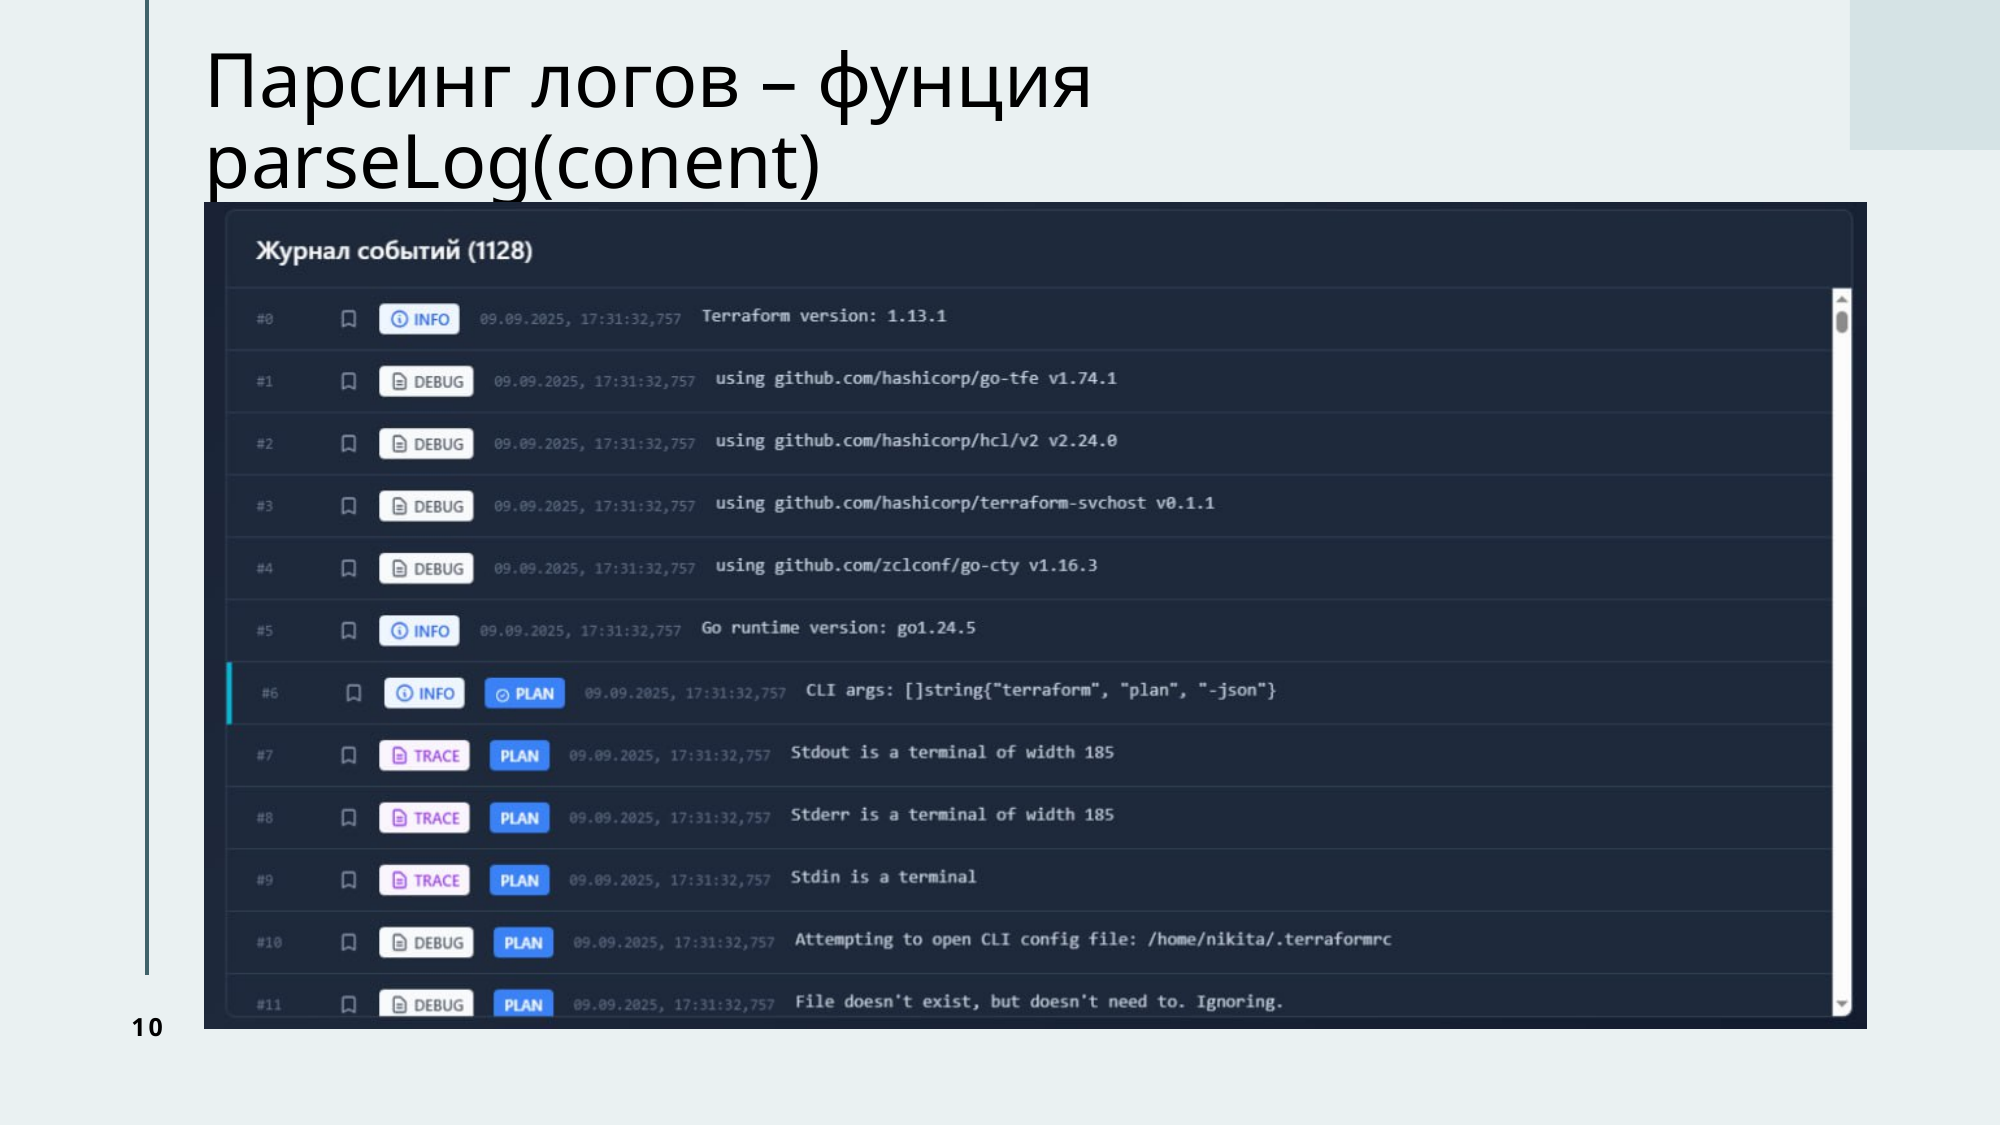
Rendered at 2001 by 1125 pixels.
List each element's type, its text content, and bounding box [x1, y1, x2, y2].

slide_number 10 [67, 975, 227, 1082]
picture [204, 202, 1867, 1029]
title Парсинг логов – фунция parseLog(conent) [204, 16, 1724, 202]
